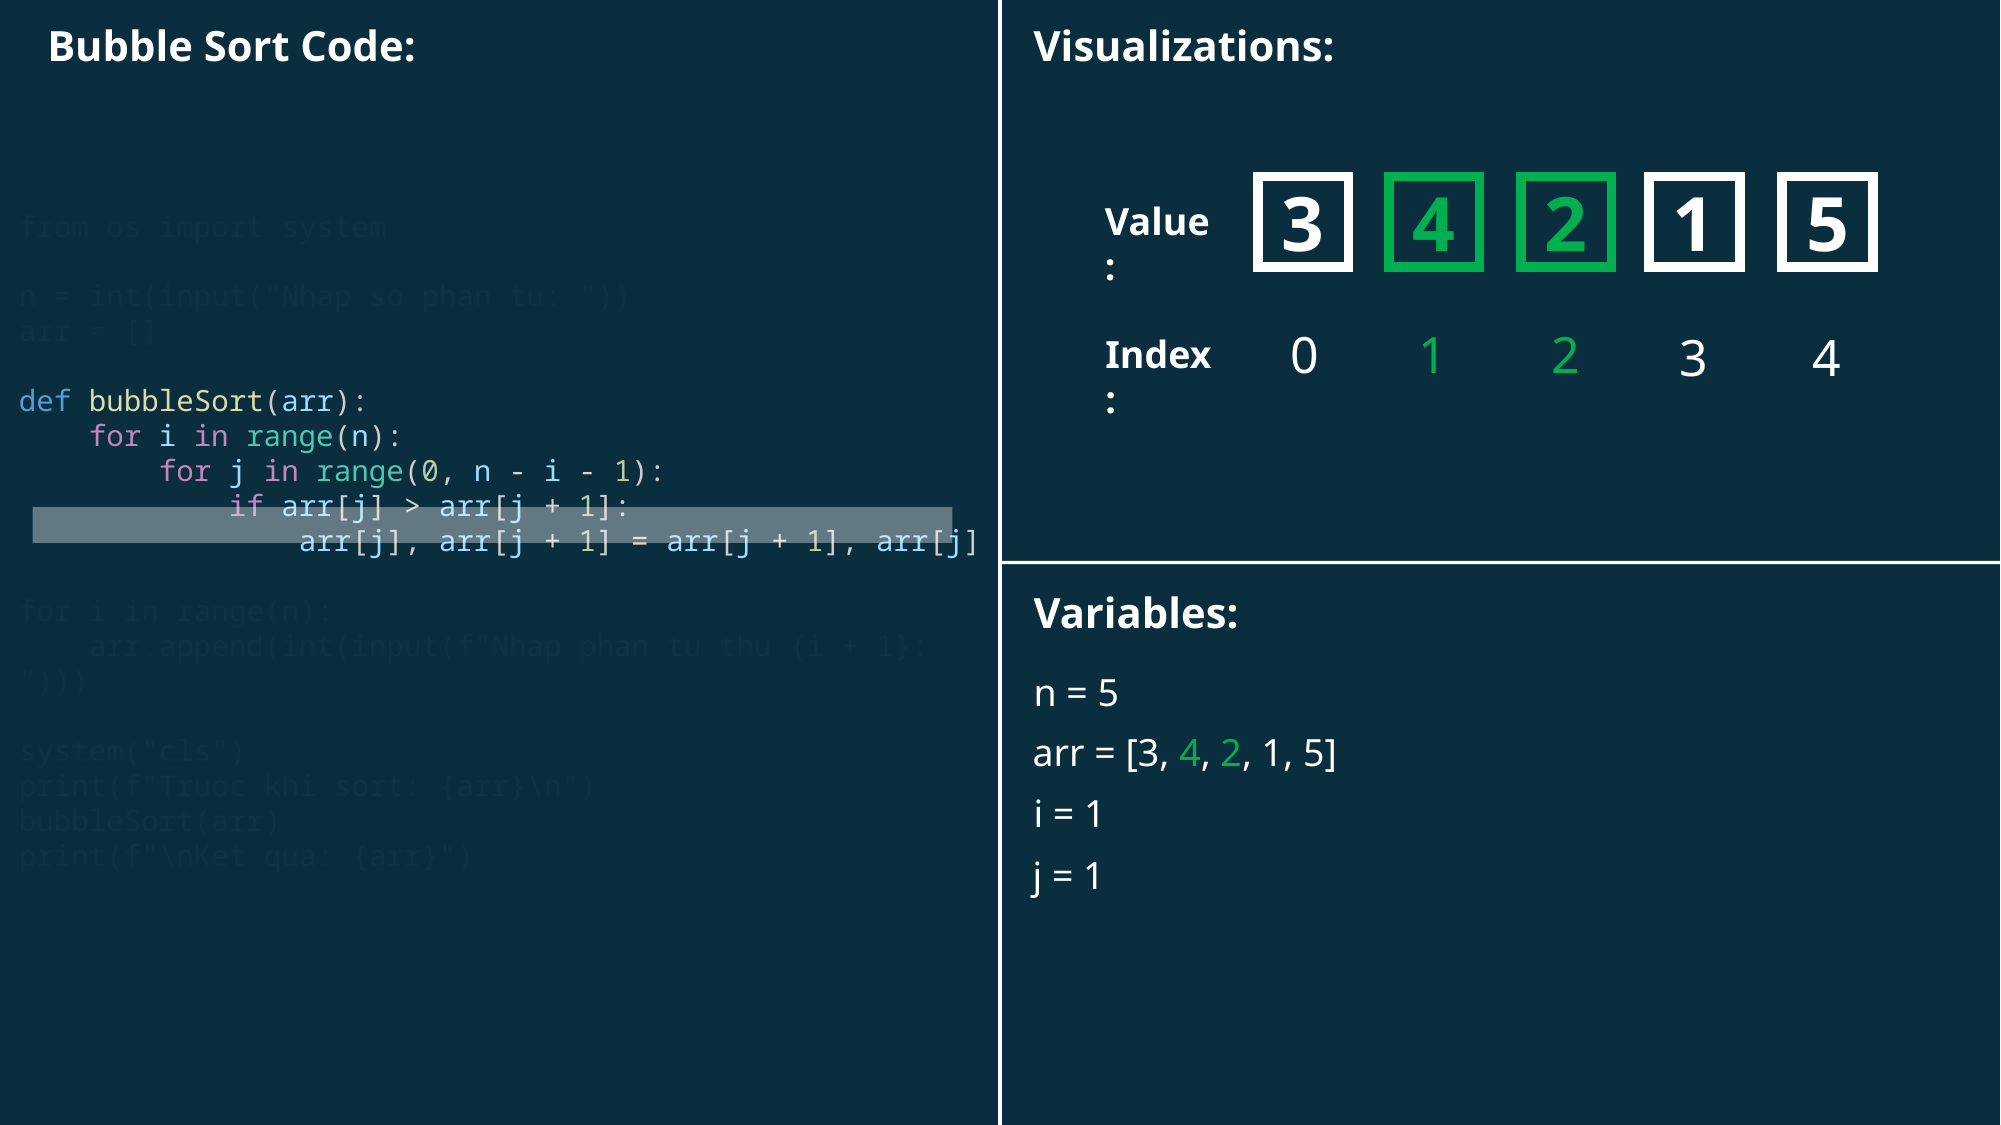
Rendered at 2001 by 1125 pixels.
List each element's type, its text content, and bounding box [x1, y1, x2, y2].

text_box n = 5 [1018, 661, 1371, 721]
text_box from os import system n = int(input("Nhap so phan tu: ")) arr = [] def bubbleSort(arr): for i in range(n): for j in range(0, n - i - 1): if arr[j] > arr[j + 1]: arr[j], arr[j + 1] = arr[j + 1], arr[j] for i in range(n): arr.append(int(input(f"Nhap phan tu thu {i + 1}: "))) system("cls") print(f"Truoc khi sort: {arr}\n") bubbleSort(arr) print(f"\nKet qua: {arr}") [0, 0, 998, 1125]
text_box 4 [1797, 318, 1858, 394]
text_box arr = [3, 4, 2, 1, 5] [1017, 721, 1370, 782]
text_box 3 [1664, 318, 1725, 394]
text_box Visualizations: [1018, 11, 1500, 77]
text_box j = 1 [1017, 844, 1370, 905]
text_box 4 [1387, 175, 1481, 269]
text_box [31, 505, 954, 545]
text_box 1 [1403, 316, 1464, 391]
text_box 3 [1256, 175, 1350, 269]
text_box 2 [1519, 175, 1613, 269]
text_box 0 [1275, 316, 1336, 391]
text_box i = 1 [1018, 783, 1371, 843]
text_box 1 [1647, 175, 1741, 269]
text_box 2 [1536, 316, 1597, 391]
text_box Index: [1090, 323, 1235, 429]
text_box Value: [1090, 190, 1235, 296]
text_box Bubble Sort Code: [32, 11, 514, 77]
text_box 5 [1781, 175, 1875, 269]
text_box Variables: [1018, 579, 1500, 644]
